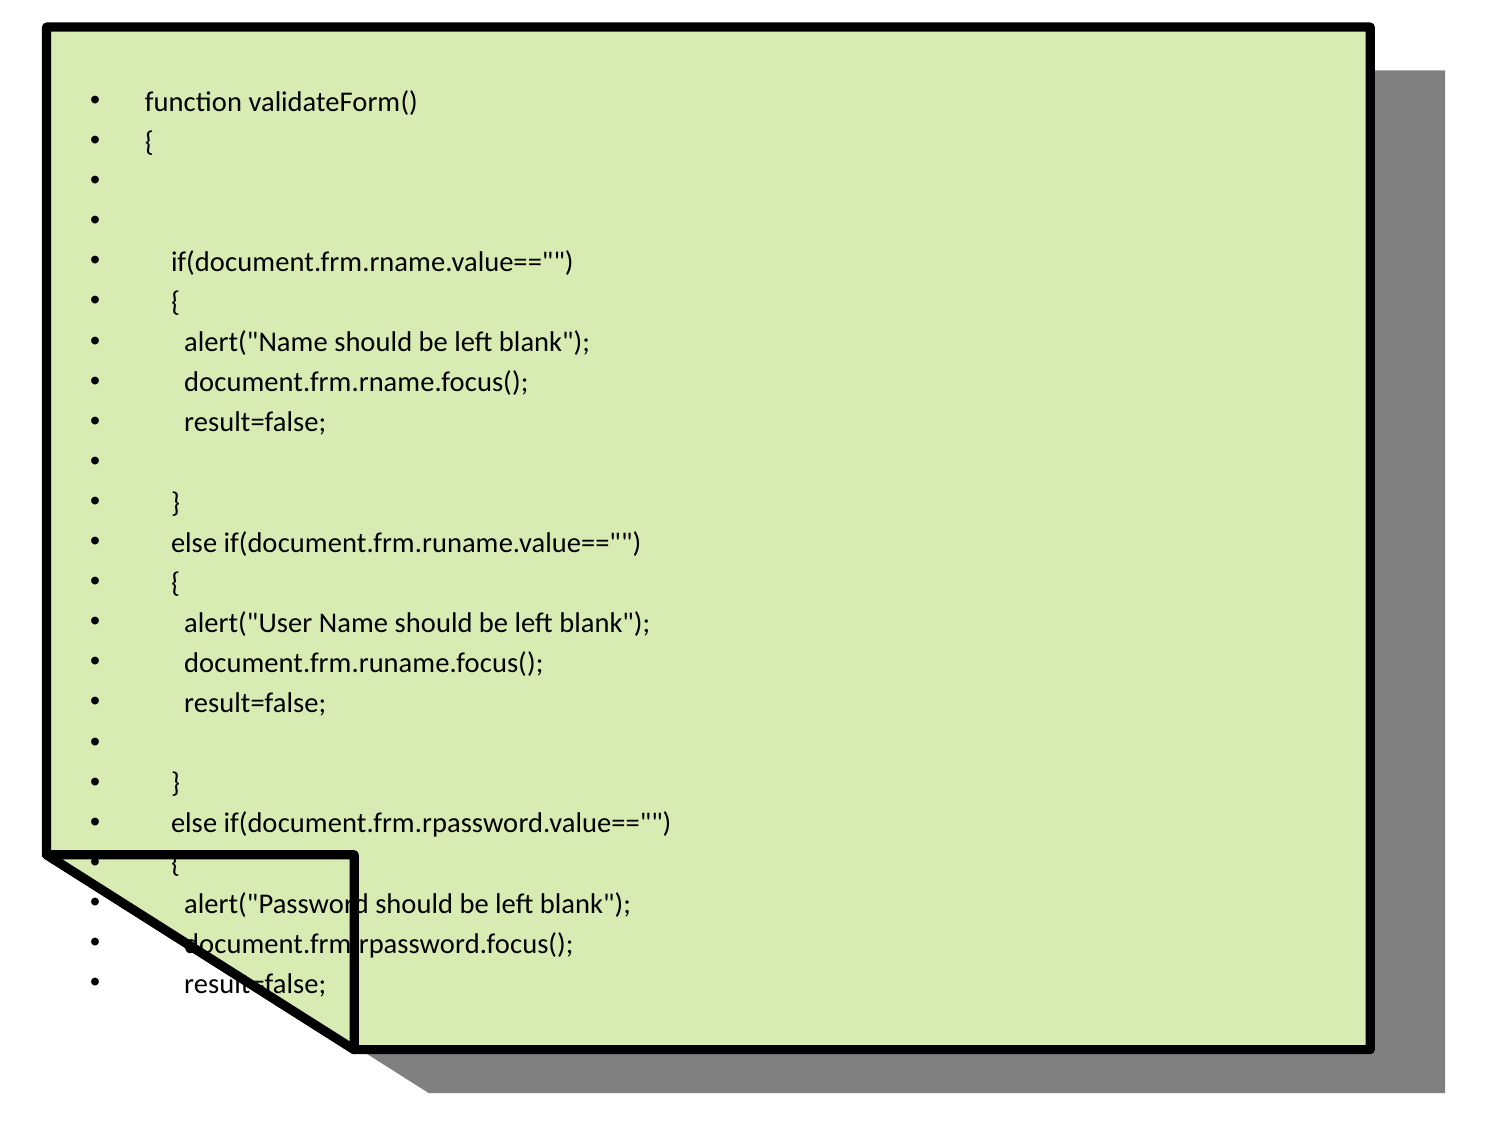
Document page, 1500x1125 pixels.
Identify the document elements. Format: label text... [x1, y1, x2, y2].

list function validateForm() { if(document.frm.rname.value=="") { alert("Name should be left blank"); document.frm.rname.focus(); result=false; } else if(document.frm.runame.value=="") { alert("User Name should be left blank"); document.frm.runame.focus(); result=false; } else if(document.frm.rpassword.value=="") { alert("Password should be left blank"); document.frm.rpassword.focus(); result=false; [75, 75, 1338, 1010]
